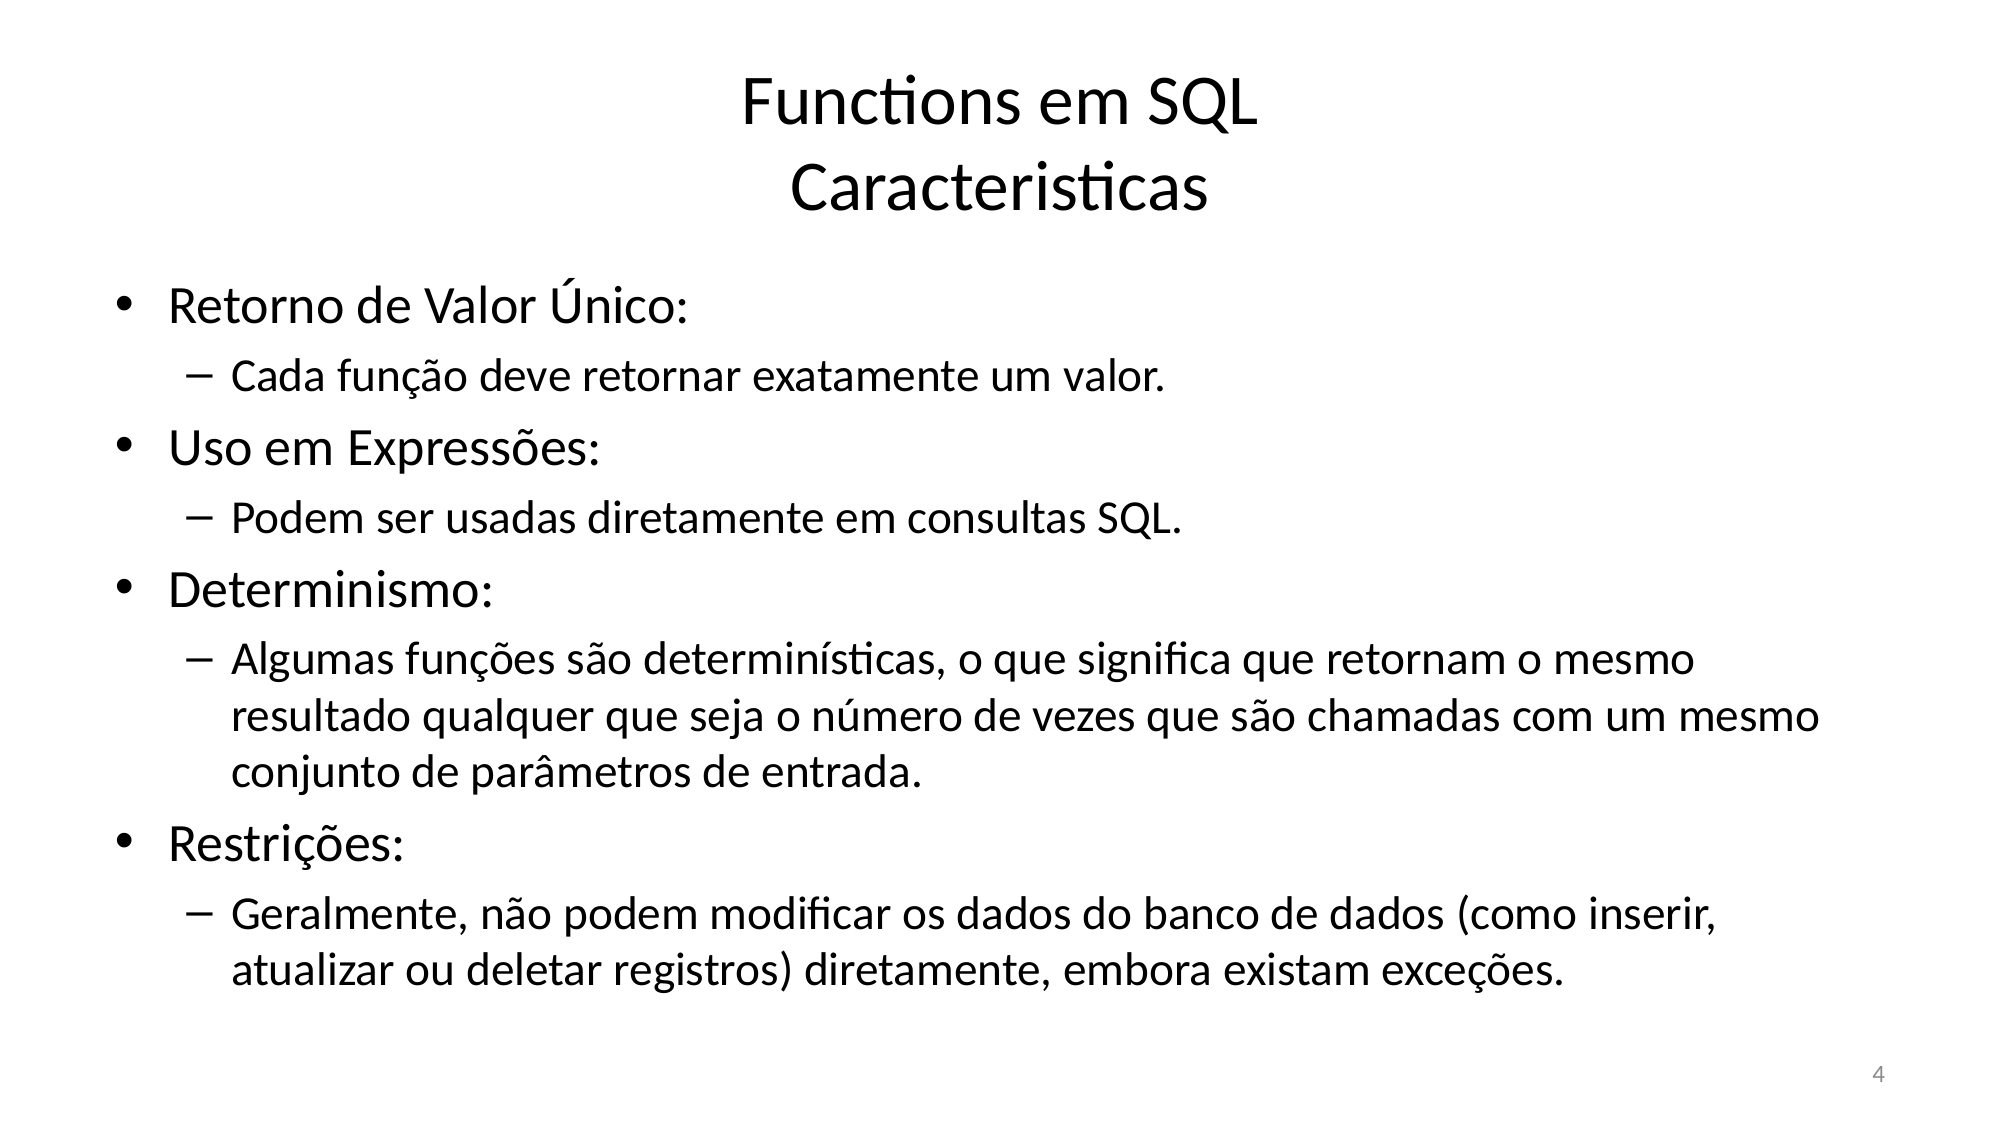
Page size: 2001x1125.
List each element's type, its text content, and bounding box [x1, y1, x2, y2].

title Functions em SQL Caracteristicas [99, 45, 1900, 233]
slide_number 4 [1433, 1042, 1900, 1103]
list Retorno de Valor Único: Cada função deve retornar exatamente um valor. Uso em Expressões: Podem ser usadas diretamente em consultas SQL. Determinismo: Algumas funções são determinísticas, o que significa que retornam o mesmo resultado qualquer que seja o número de vezes que são chamadas com um mesmo conjunto de parâmetros de entrada. Restrições: Geralmente, não podem modificar os dados do banco de dados (como inserir, atualizar ou deletar registros) diretamente, embora existam exceções. [99, 262, 1900, 1005]
